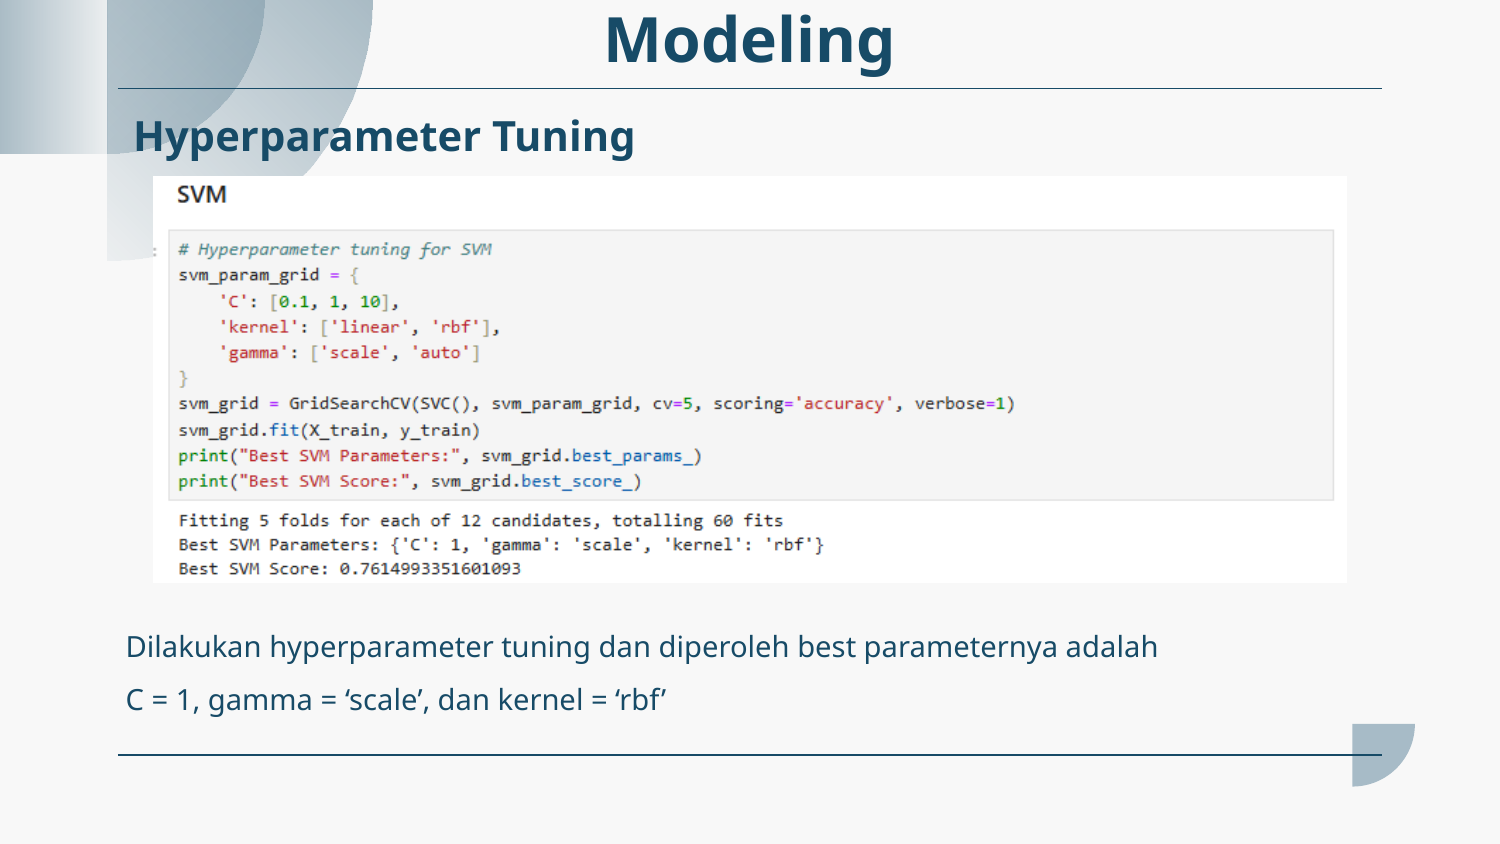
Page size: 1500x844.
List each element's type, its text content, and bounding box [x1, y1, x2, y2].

text_box Dilakukan hyperparameter tuning dan diperoleh best parameternya adalah C = 1, gamma = ‘scale’, dan kernel = ‘rbf’ [110, 595, 1390, 784]
title Modeling [376, 0, 1382, 89]
picture [152, 176, 1348, 583]
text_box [0, 0, 373, 261]
title Hyperparameter Tuning [377, 94, 1382, 189]
